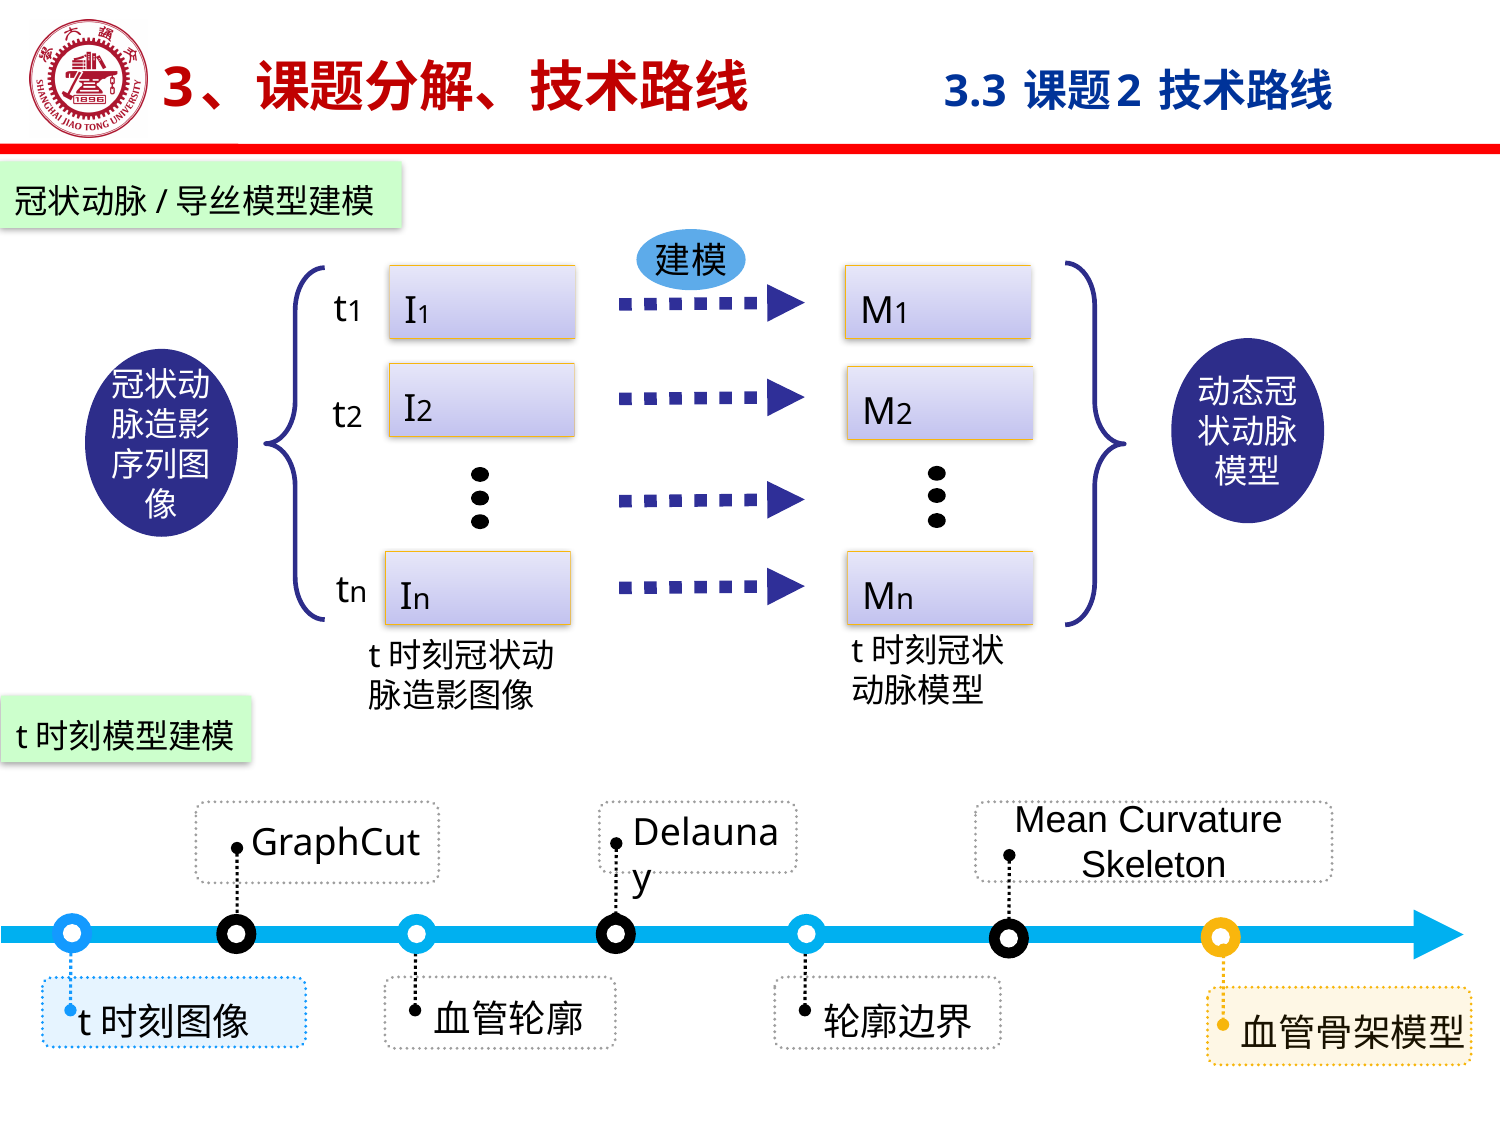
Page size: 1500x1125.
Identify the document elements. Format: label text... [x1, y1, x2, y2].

text_box t时刻模型建模 [0, 695, 252, 763]
text_box In [384, 551, 571, 625]
text_box M1 [844, 264, 1032, 339]
text_box I2 [388, 362, 575, 437]
text_box 动态冠状动脉模型 [1171, 338, 1325, 524]
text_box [0, 787, 1483, 1065]
text_box t时刻冠状动脉造影图像 [353, 626, 602, 722]
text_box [618, 585, 806, 589]
text_box 冠状动脉造影序列图像 [85, 348, 238, 537]
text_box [618, 396, 806, 400]
text_box [264, 268, 325, 621]
text_box I1 [389, 264, 576, 339]
text_box [927, 488, 946, 503]
text_box t1 [318, 262, 379, 337]
text_box [1065, 262, 1125, 626]
text_box [471, 490, 489, 506]
text_box [471, 467, 489, 482]
text_box tn [321, 543, 383, 618]
text_box t时刻冠状动脉模型 [836, 621, 1046, 717]
picture [29, 19, 148, 138]
text_box [471, 514, 489, 530]
text_box M2 [847, 365, 1034, 440]
text_box 建模 [636, 229, 746, 291]
text_box [927, 513, 946, 528]
text_box 3、课题分解、技术路线 3.3 课题2 技术路线 [147, 30, 1376, 138]
text_box Mn [847, 550, 1034, 621]
text_box t2 [317, 369, 378, 443]
text_box [927, 465, 946, 481]
text_box 冠状动脉/导丝模型建模 [0, 161, 402, 229]
